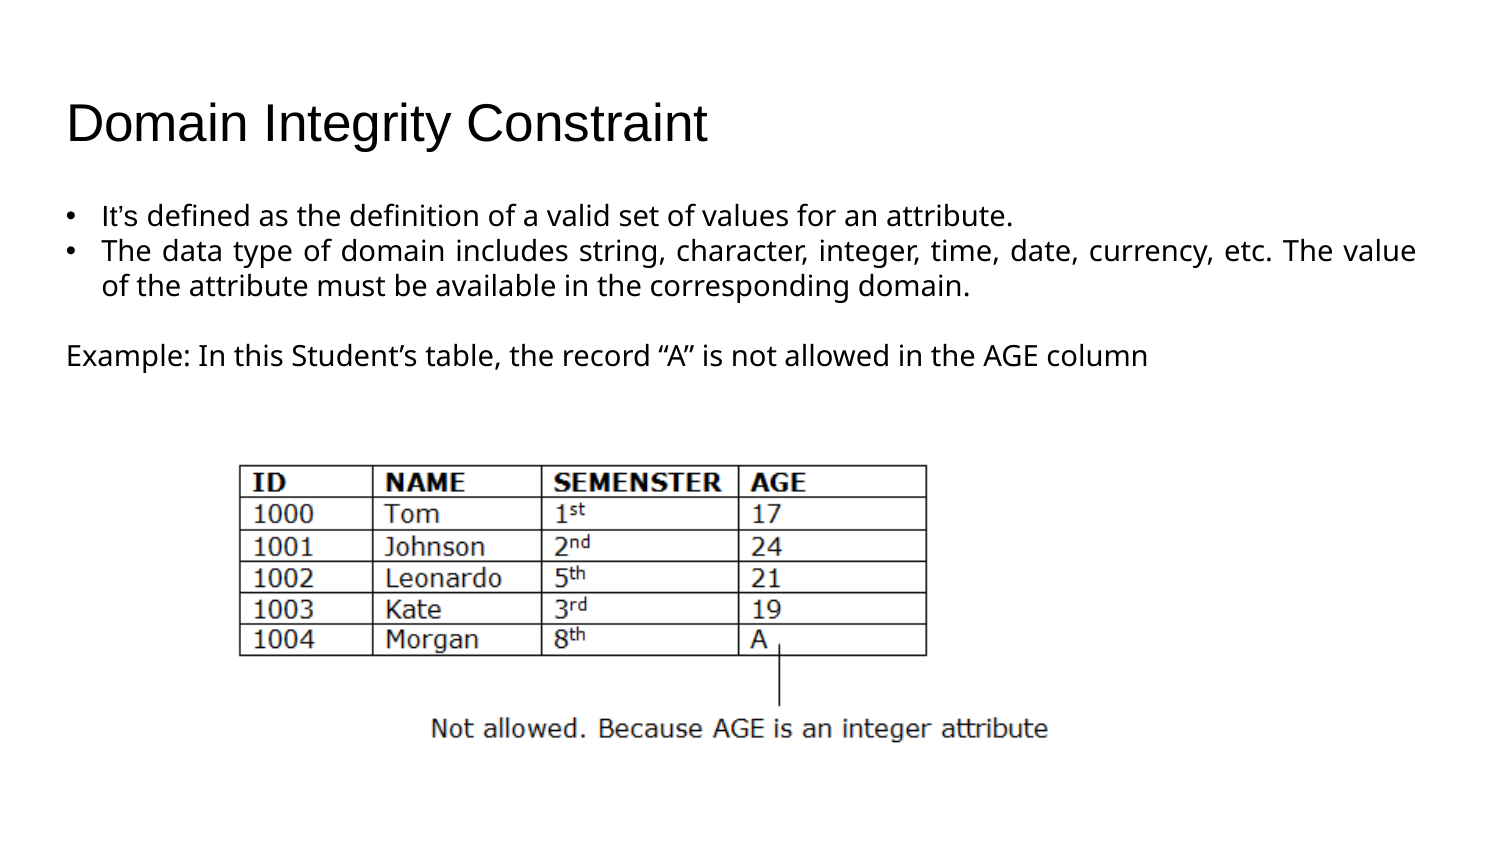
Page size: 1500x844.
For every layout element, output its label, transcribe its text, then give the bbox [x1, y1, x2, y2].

text_box It’s defined as the definition of a valid set of values for an attribute. The data type of domain includes string, character, integer, time, date, currency, etc. The value of the attribute must be available in the corresponding domain. Example: In this Student’s table, the record “A” is not allowed in the AGE column [51, 190, 1433, 415]
title Domain Integrity Constraint [51, 72, 1449, 167]
picture [155, 401, 1105, 788]
